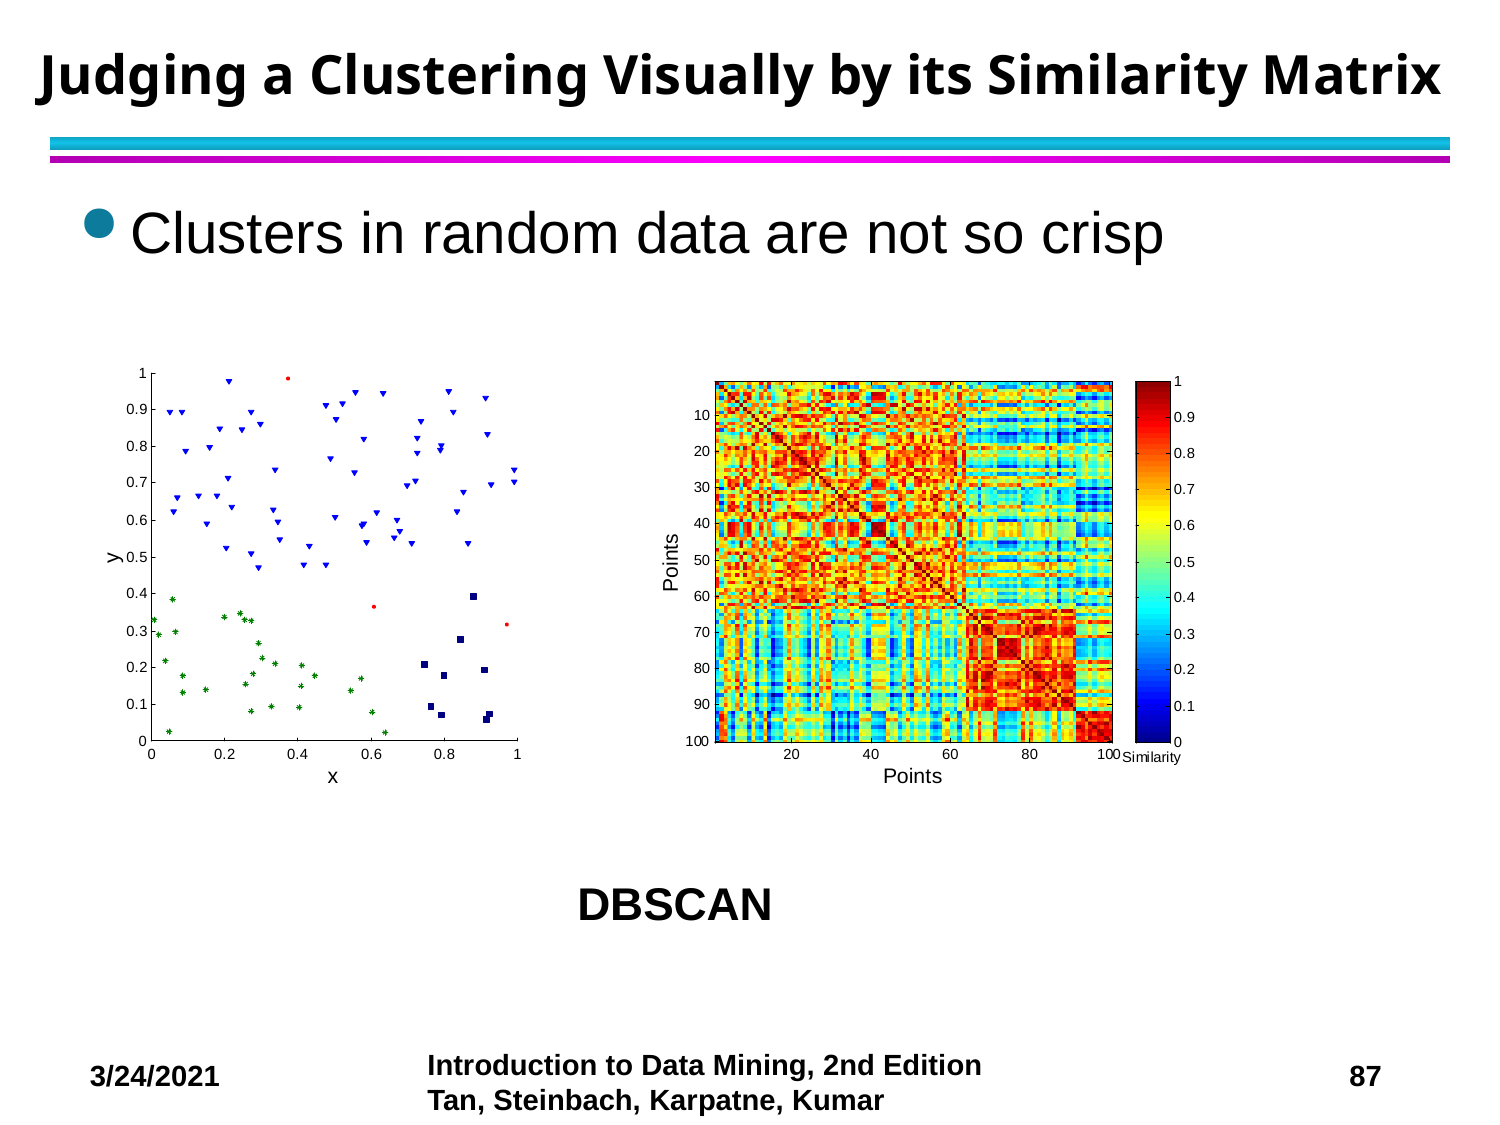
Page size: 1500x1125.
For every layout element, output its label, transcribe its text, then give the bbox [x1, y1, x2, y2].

picture [24, 338, 625, 793]
title Judging a Clustering Visually by its Similarity Matrix [24, 24, 1475, 113]
text_box DBSCAN [562, 867, 1038, 938]
list Clusters in random data are not so crisp [67, 187, 1432, 1038]
picture [637, 347, 1238, 793]
